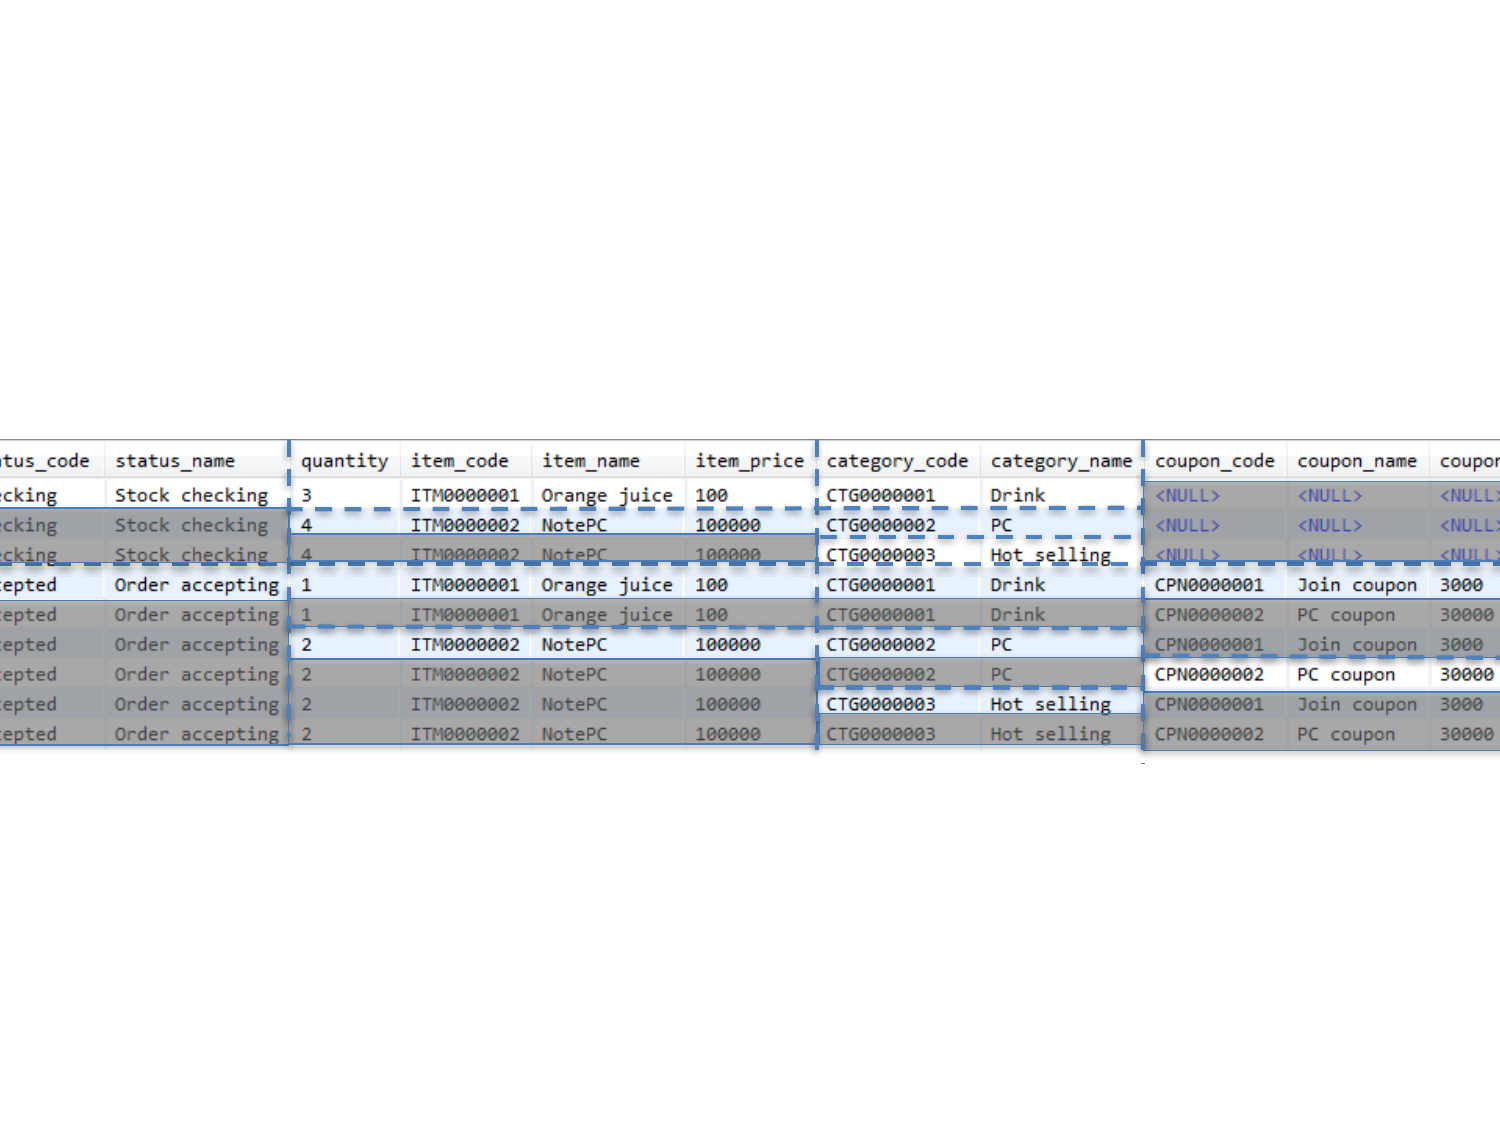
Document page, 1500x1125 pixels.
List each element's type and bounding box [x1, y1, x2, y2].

picture [818, 629, 1143, 687]
picture [289, 510, 816, 563]
picture [0, 565, 816, 750]
picture [0, 439, 288, 563]
picture [818, 439, 1143, 507]
picture [1144, 439, 1500, 563]
picture [818, 565, 1143, 626]
picture [289, 439, 816, 507]
picture [818, 510, 1143, 563]
picture [289, 565, 816, 626]
picture [1144, 659, 1500, 750]
picture [1144, 565, 1500, 655]
picture [818, 688, 1143, 750]
text_box [1143, 655, 1500, 659]
